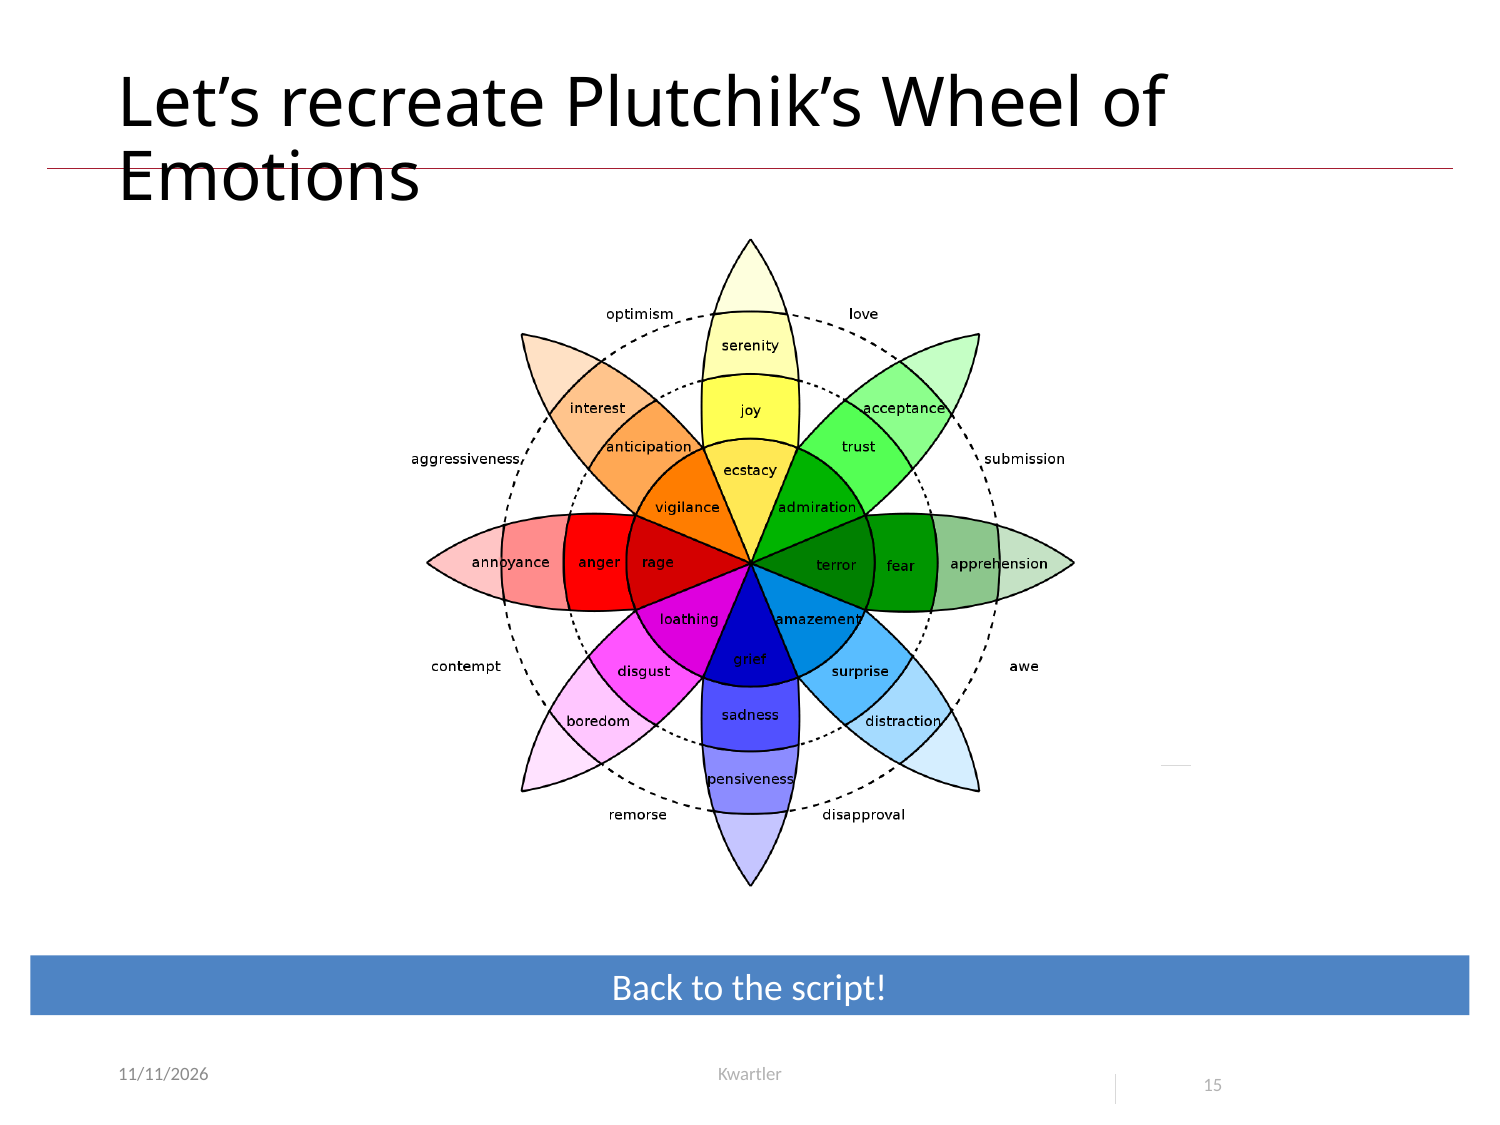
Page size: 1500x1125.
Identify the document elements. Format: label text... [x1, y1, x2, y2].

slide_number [103, 1042, 441, 1103]
title Let’s recreate Plutchik’s Wheel of Emotions [103, 59, 1397, 157]
footer Kwartler [496, 1042, 1004, 1103]
picture [393, 201, 1107, 924]
slide_number 15 [1188, 1042, 1330, 1103]
text_box Back to the script! [30, 955, 1470, 1016]
